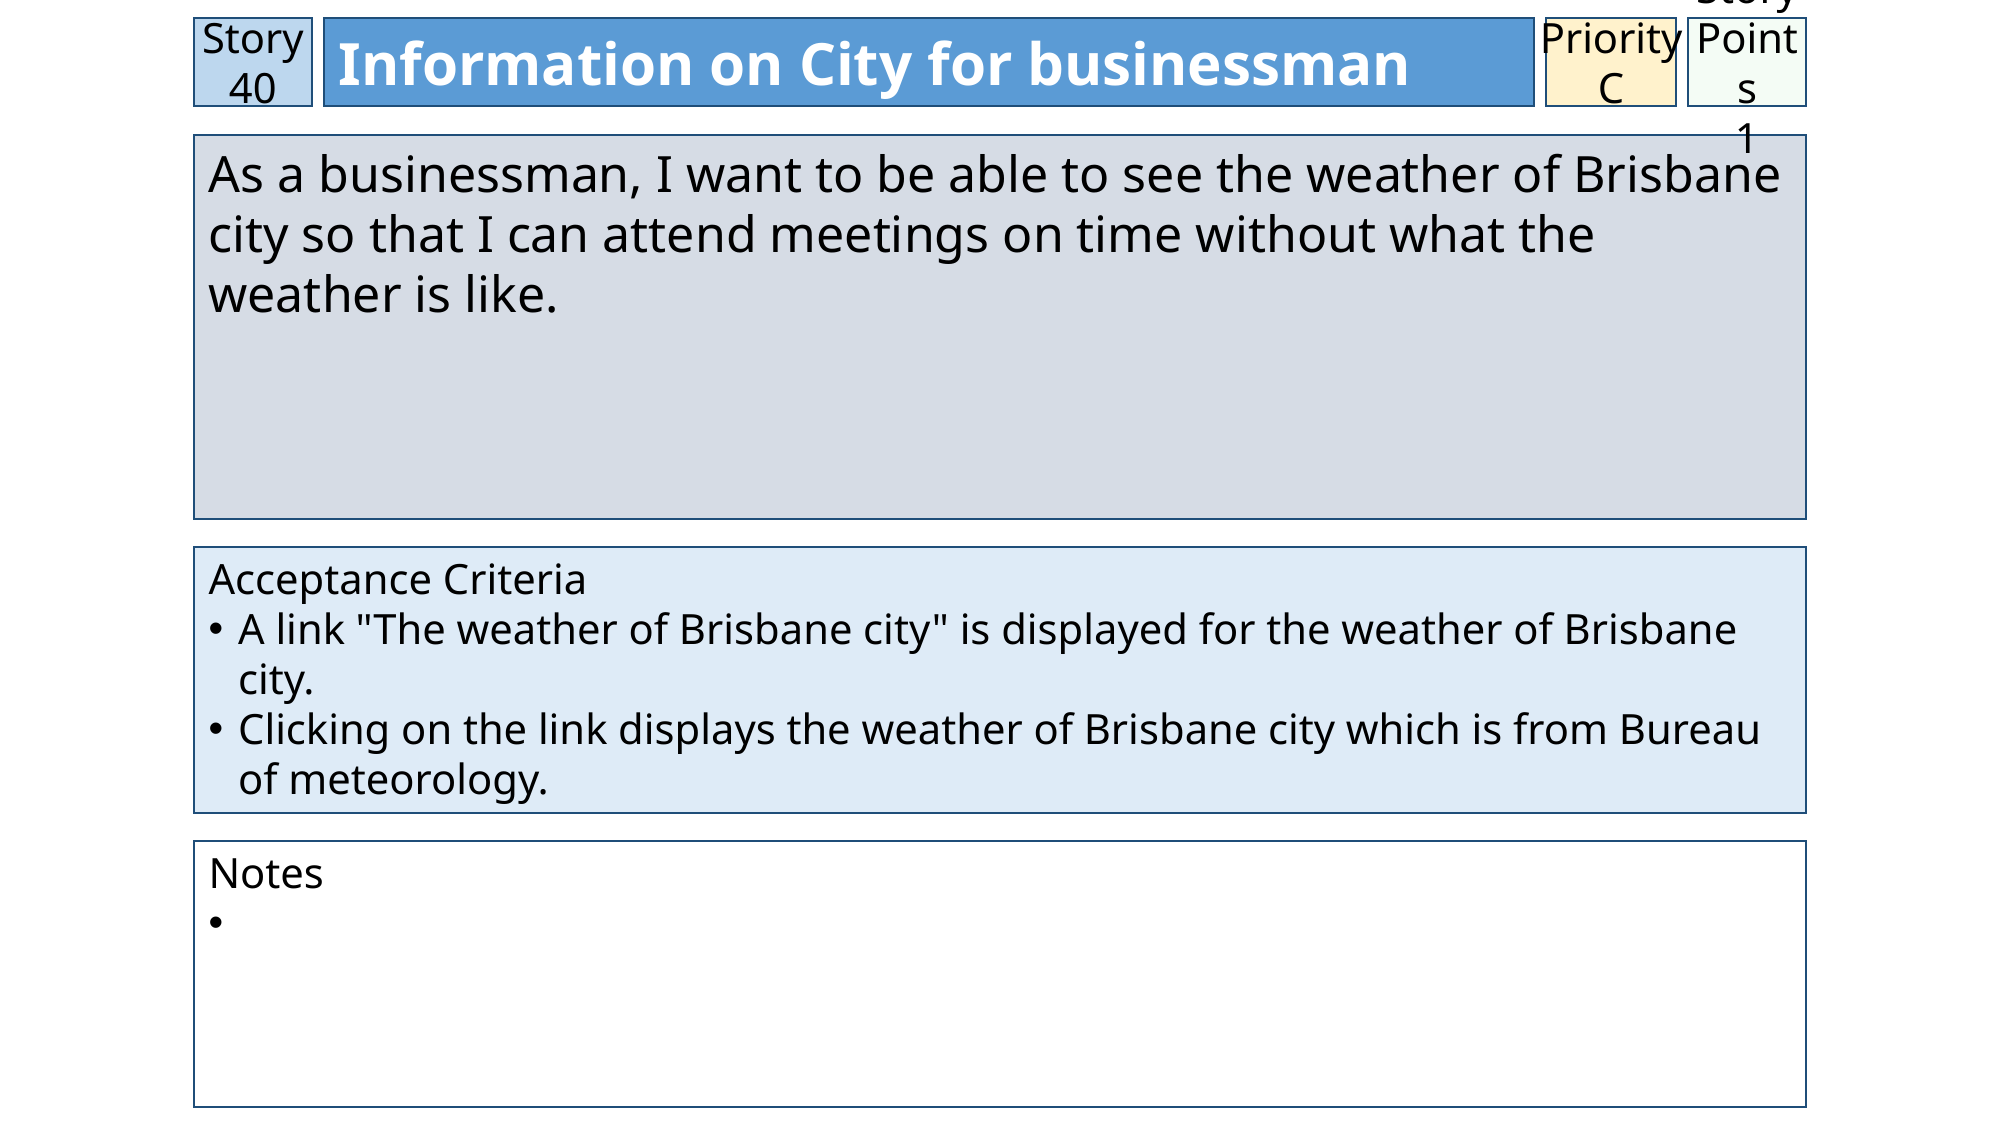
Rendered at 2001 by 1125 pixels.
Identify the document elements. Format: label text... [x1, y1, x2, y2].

text_box Story 40 [193, 17, 313, 107]
text_box Information on City for businessman [323, 17, 1535, 107]
text_box Story Points 1 [1687, 17, 1807, 107]
text_box Acceptance Criteria A link "The weather of Brisbane city" is displayed for the weather of Brisbane city. Clicking on the link displays the weather of Brisbane city which is from Bureau of meteorology. [193, 546, 1807, 814]
text_box Priority C [1545, 17, 1677, 107]
text_box As a businessman, I want to be able to see the weather of Brisbane city so that I can attend meetings on time without what the weather is like. [193, 134, 1807, 520]
text_box Notes [193, 840, 1807, 1108]
